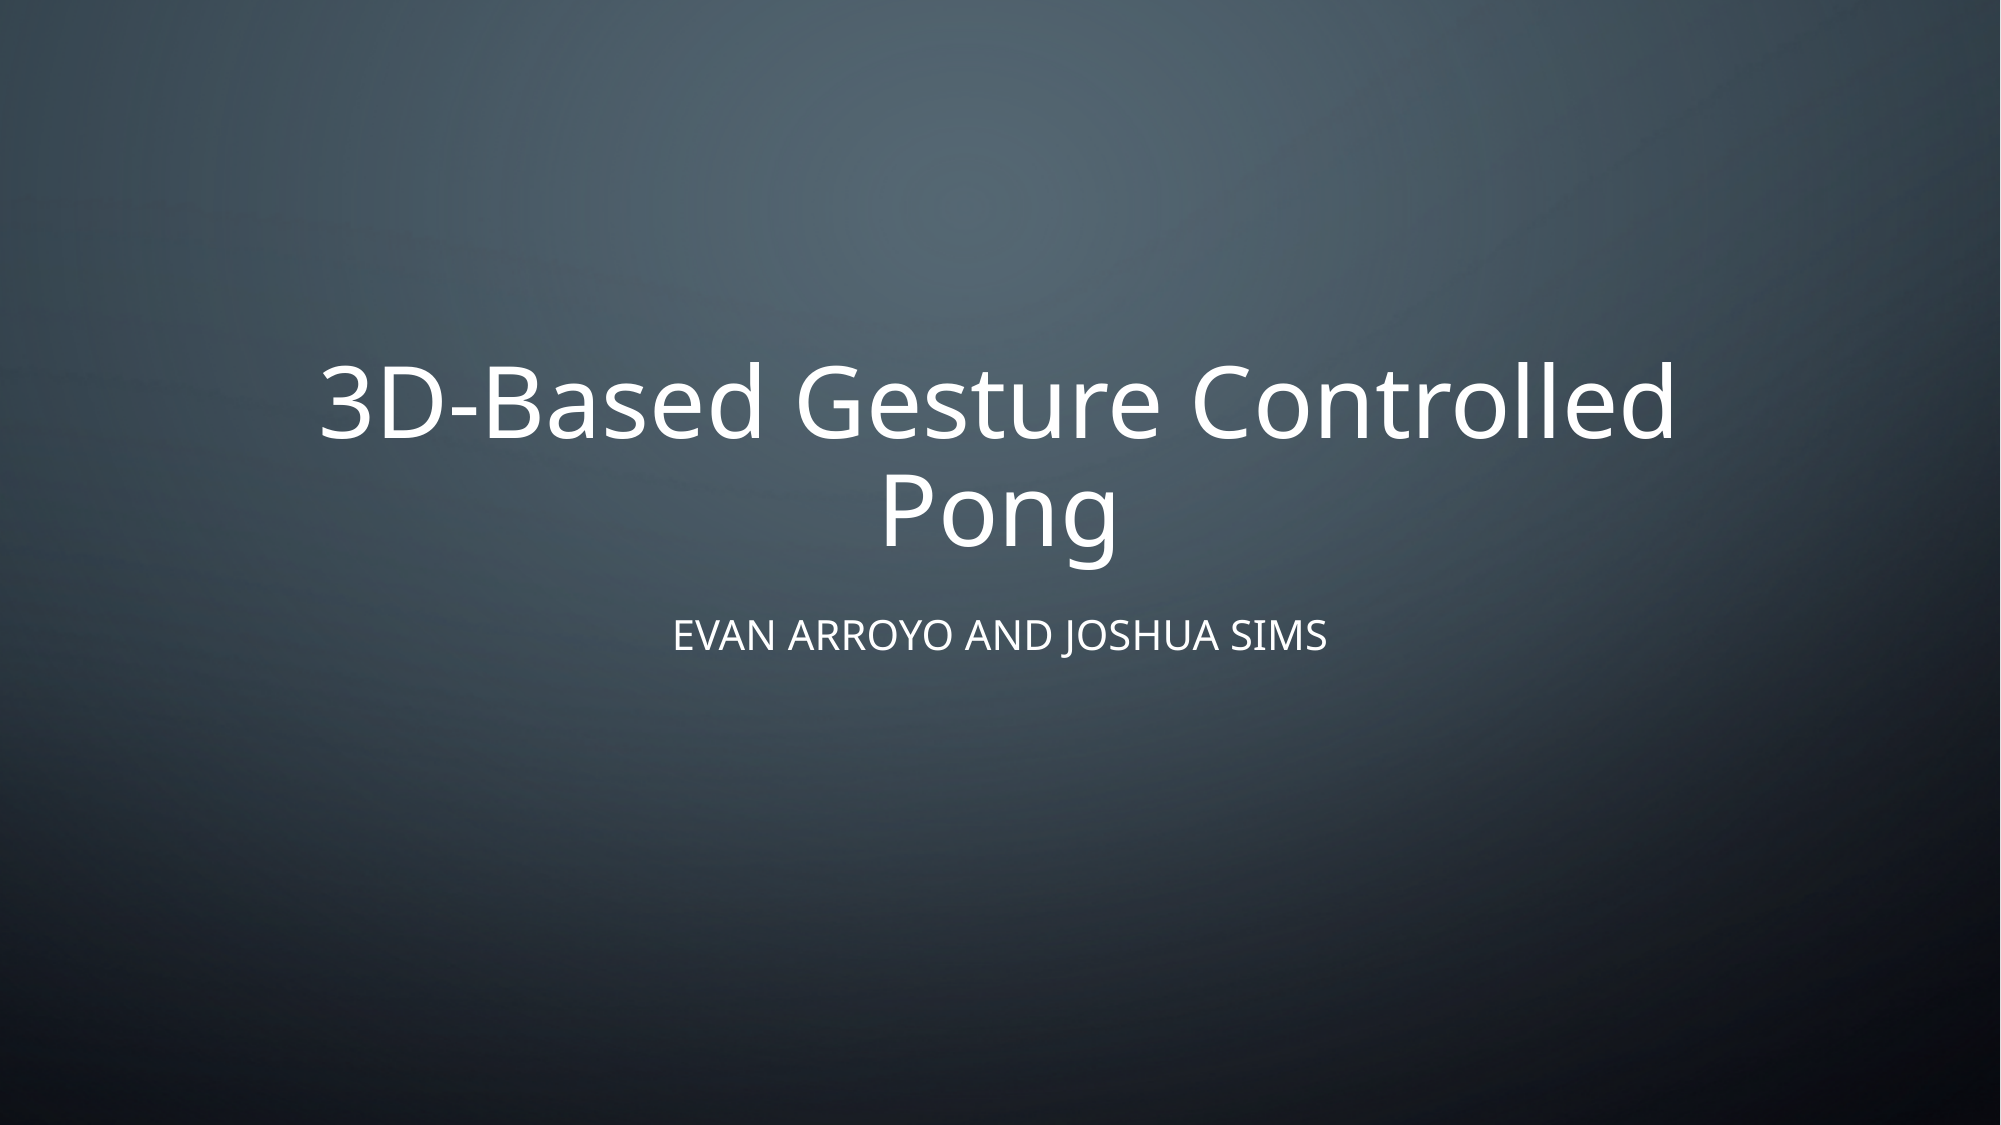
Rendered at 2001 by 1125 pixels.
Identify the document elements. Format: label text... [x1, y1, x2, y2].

title 3D-Based Gesture Controlled Pong [249, 184, 1750, 576]
subtitle EVAN ARROYO AND JOSHUA SIMS [249, 590, 1750, 863]
picture [0, 0, 2001, 1125]
